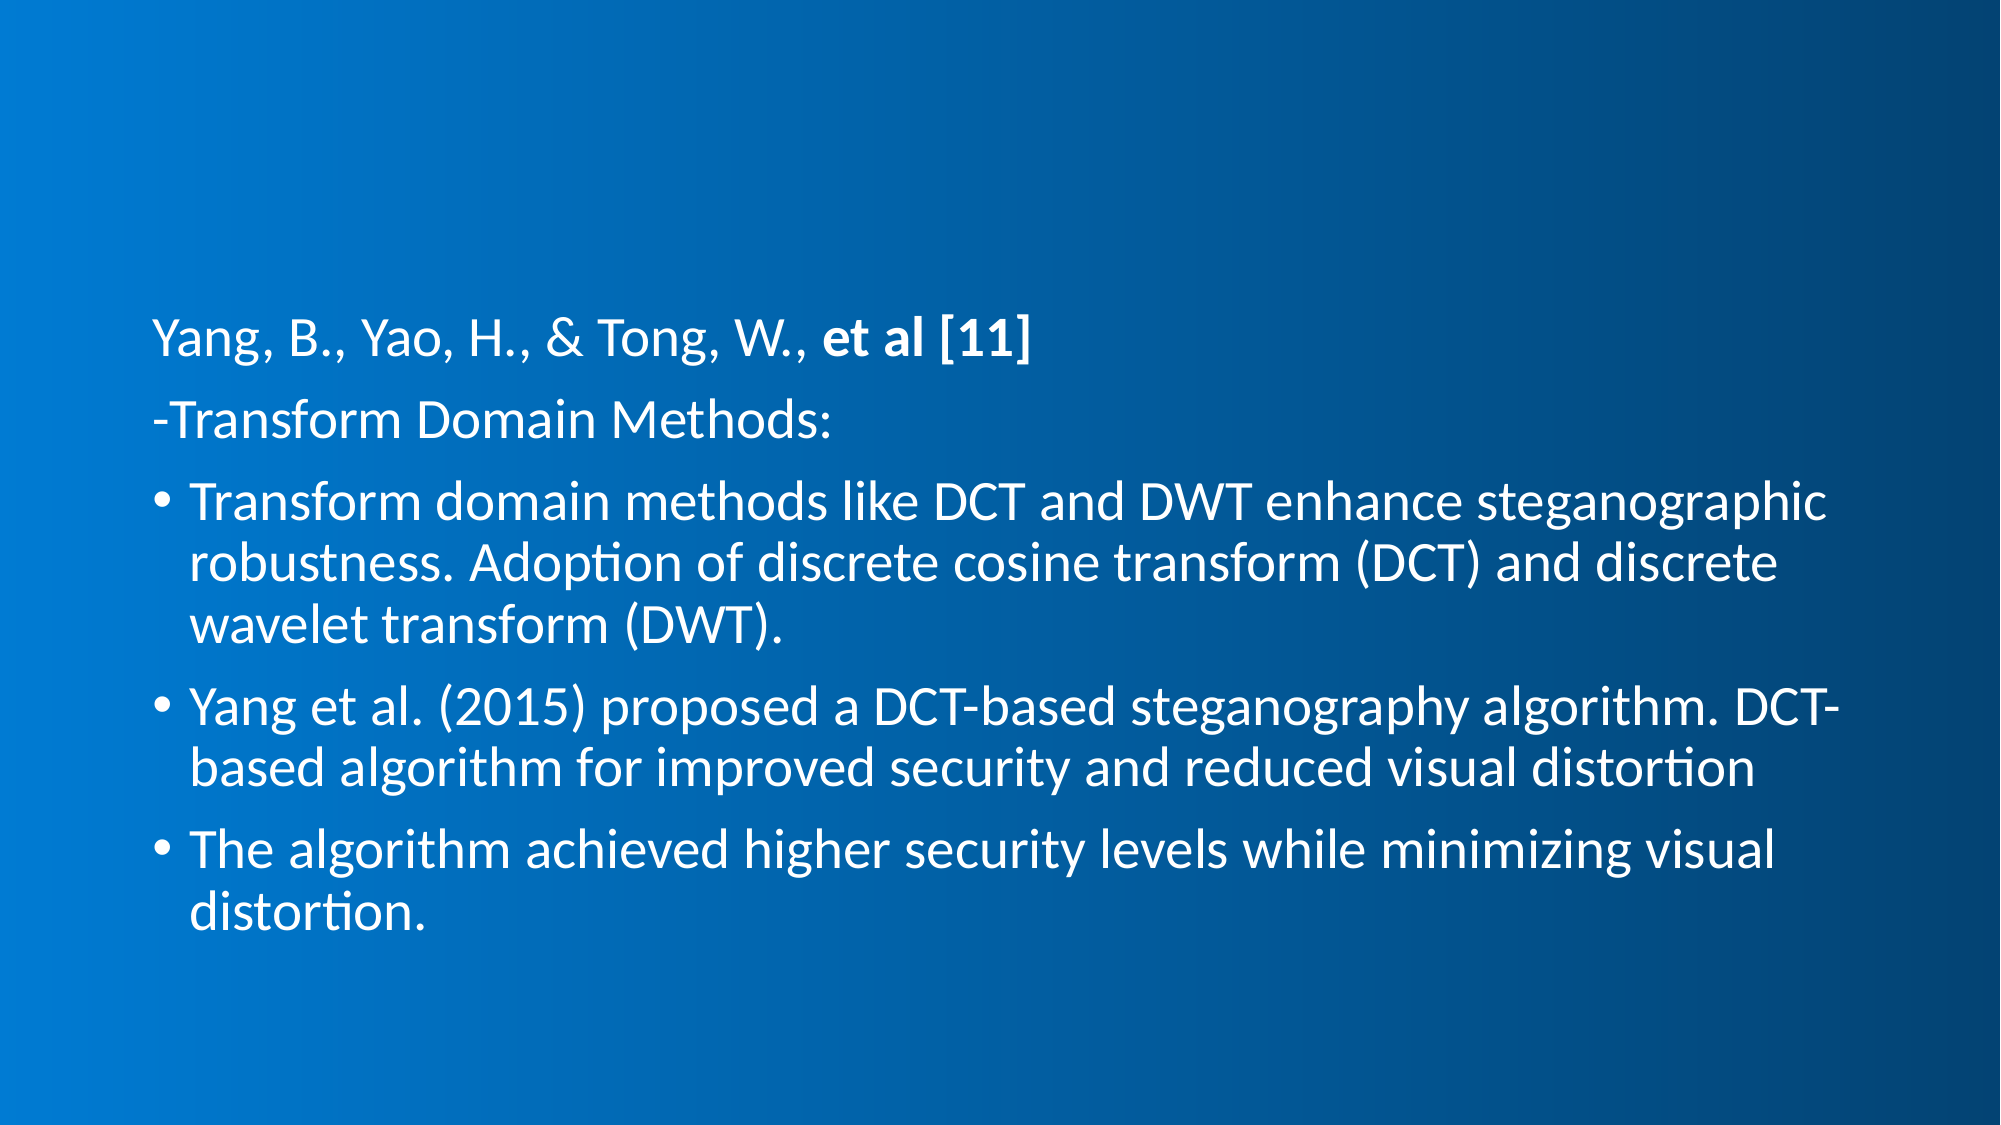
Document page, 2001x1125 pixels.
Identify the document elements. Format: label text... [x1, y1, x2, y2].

list Yang, B., Yao, H., & Tong, W., et al [11] -Transform Domain Methods: Transform domain methods like DCT and DWT enhance steganographic robustness. Adoption of discrete cosine transform (DCT) and discrete wavelet transform (DWT). Yang et al. (2015) proposed a DCT-based steganography algorithm. DCT-based algorithm for improved security and reduced visual distortion The algorithm achieved higher security levels while minimizing visual distortion. [137, 299, 1863, 1014]
